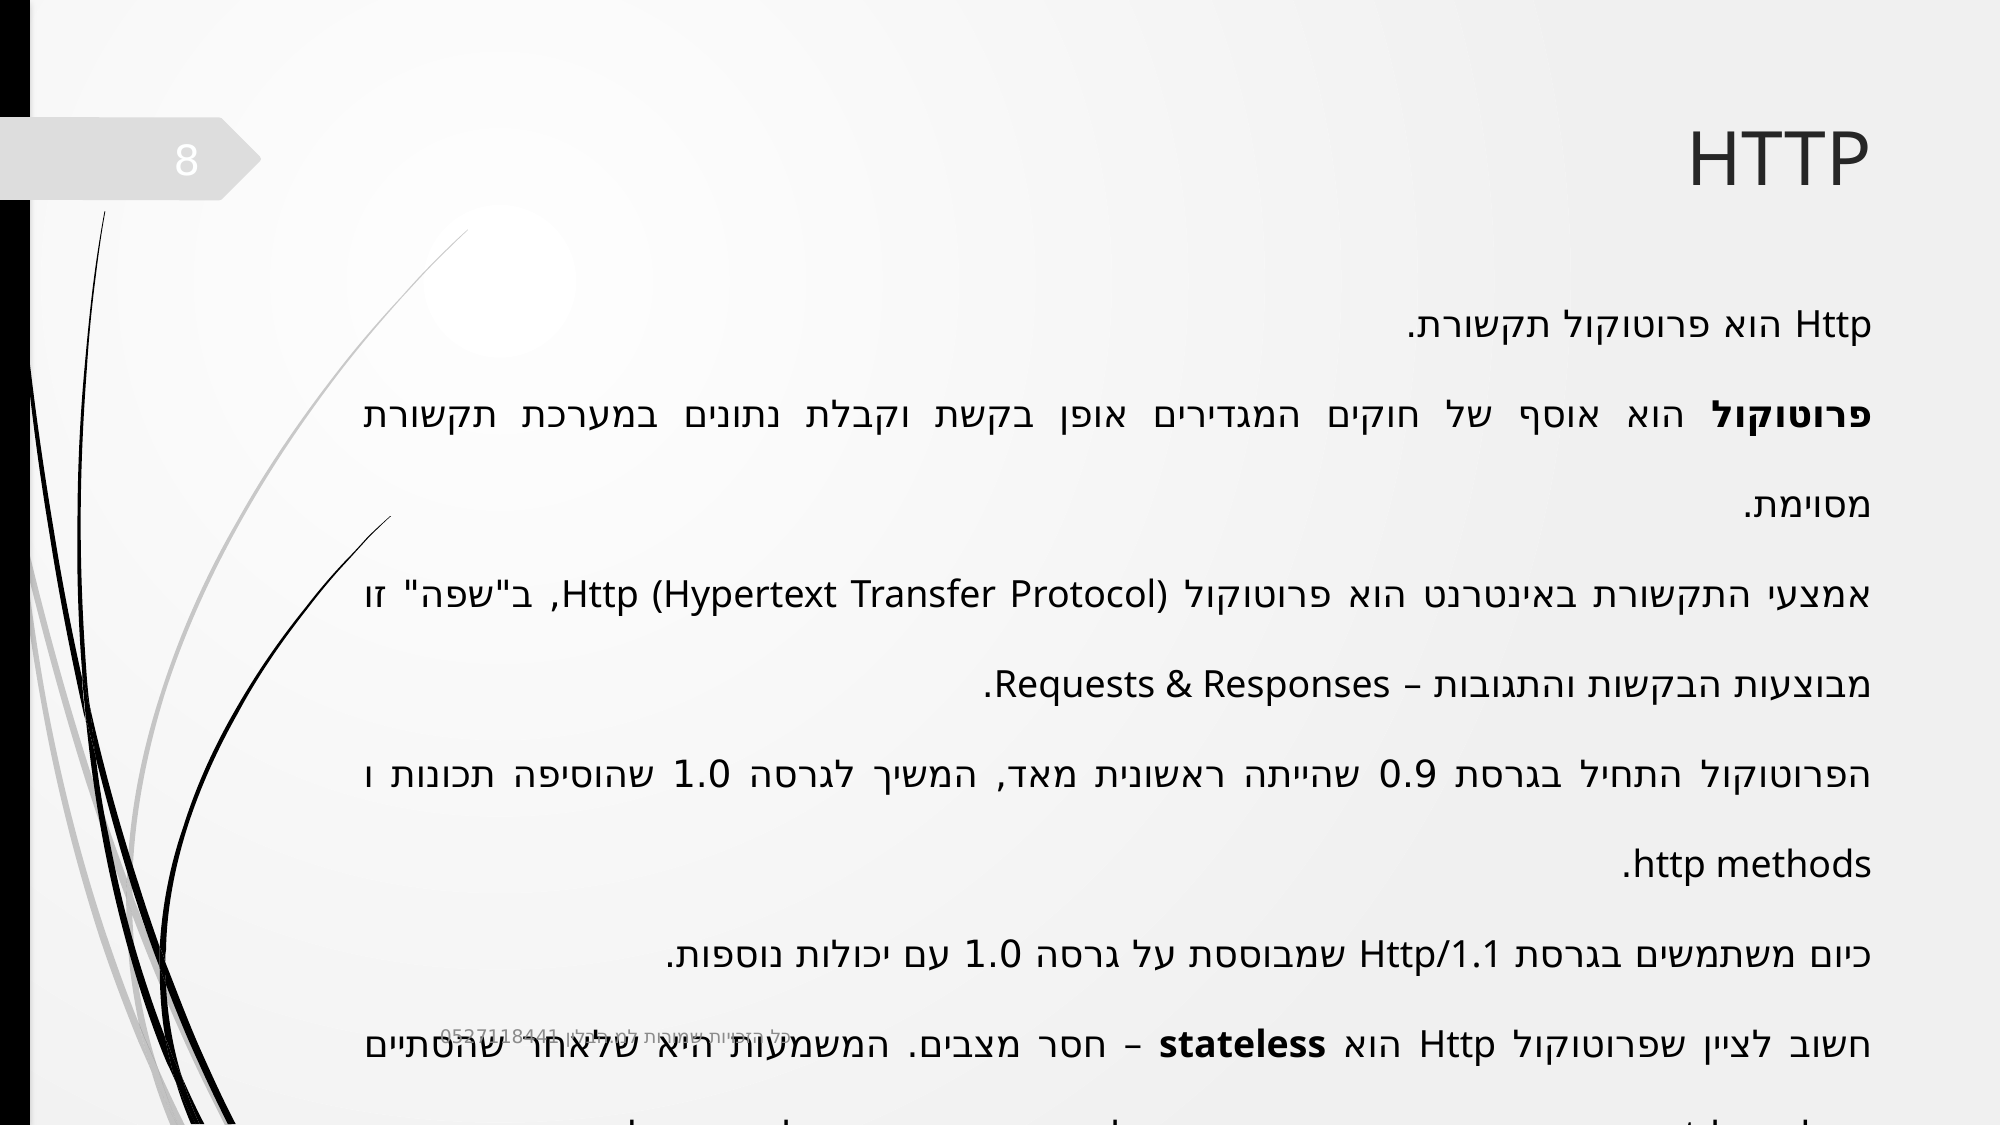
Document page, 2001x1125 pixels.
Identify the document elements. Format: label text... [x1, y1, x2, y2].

title HTTP [425, 102, 1888, 218]
slide_number 8 [87, 129, 216, 190]
footer כל הזכויות שמורות למ.הבלין 0527118441 [424, 1006, 1675, 1067]
text_box Http הוא פרוטוקול תקשורת. פרוטוקול הוא אוסף של חוקים המגדירים אופן בקשת וקבלת נתונים במערכת תקשורת מסוימת. אמצעי התקשורת באינטרנט הוא פרוטוקול Http (Hypertext Transfer Protocol), ב"שפה" זו מבוצעות הבקשות והתגובות – Requests & Responses. הפרוטוקול התחיל בגרסת 0.9 שהייתה ראשונית מאד, המשיך לגרסה 1.0 שהוסיפה תכונות ו http methods. כיום משתמשים בגרסת Http/1.1 שמבוססת על גרסה 1.0 עם יכולות נוספות. חשוב לציין שפרוטוקול Http הוא stateless – חסר מצבים. המשמעות היא שלאחר שהסתיים תהליך של request ומתן תגובה – response, לא נשמר שום מידע לגבי התהליך. בקשה נוספת תיחשב כבקשה חדשה, אלא אם כן נעשה שימוש ב cookies או מנגנונים אחרים שיסייעו לשרת לזהות בקשות חוזרות מאותו client. [349, 247, 1888, 1125]
